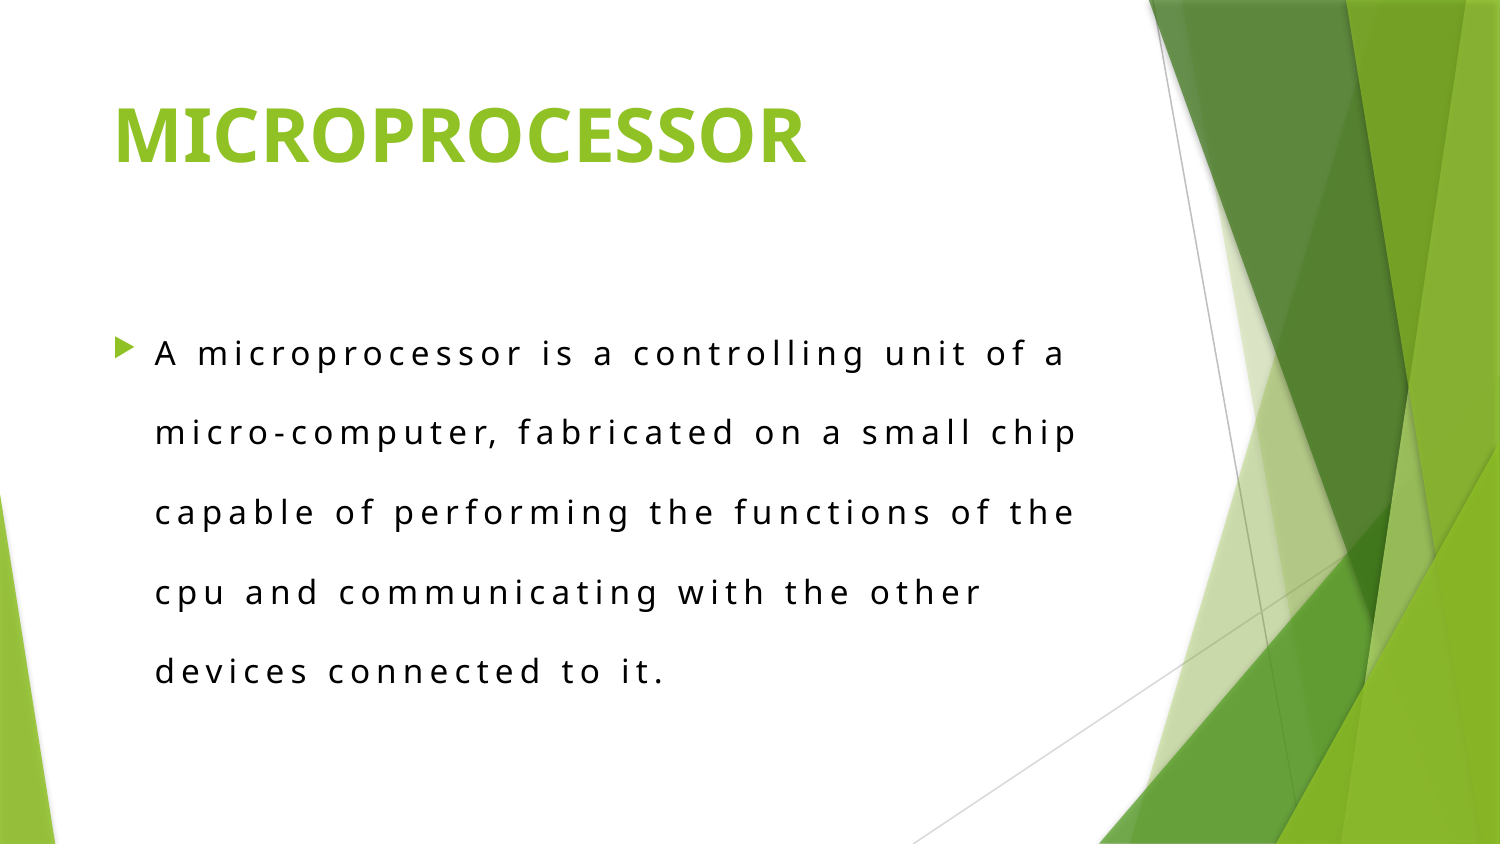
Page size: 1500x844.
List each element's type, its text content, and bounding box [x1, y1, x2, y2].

text_box [909, 109, 1402, 602]
title MICROPROCESSOR [97, 80, 1156, 243]
list A microprocessor is a controlling unit of a micro-computer, fabricated on a small chip capable of performing the functions of the cpu and communicating with the other devices connected to it. [97, 284, 1156, 762]
